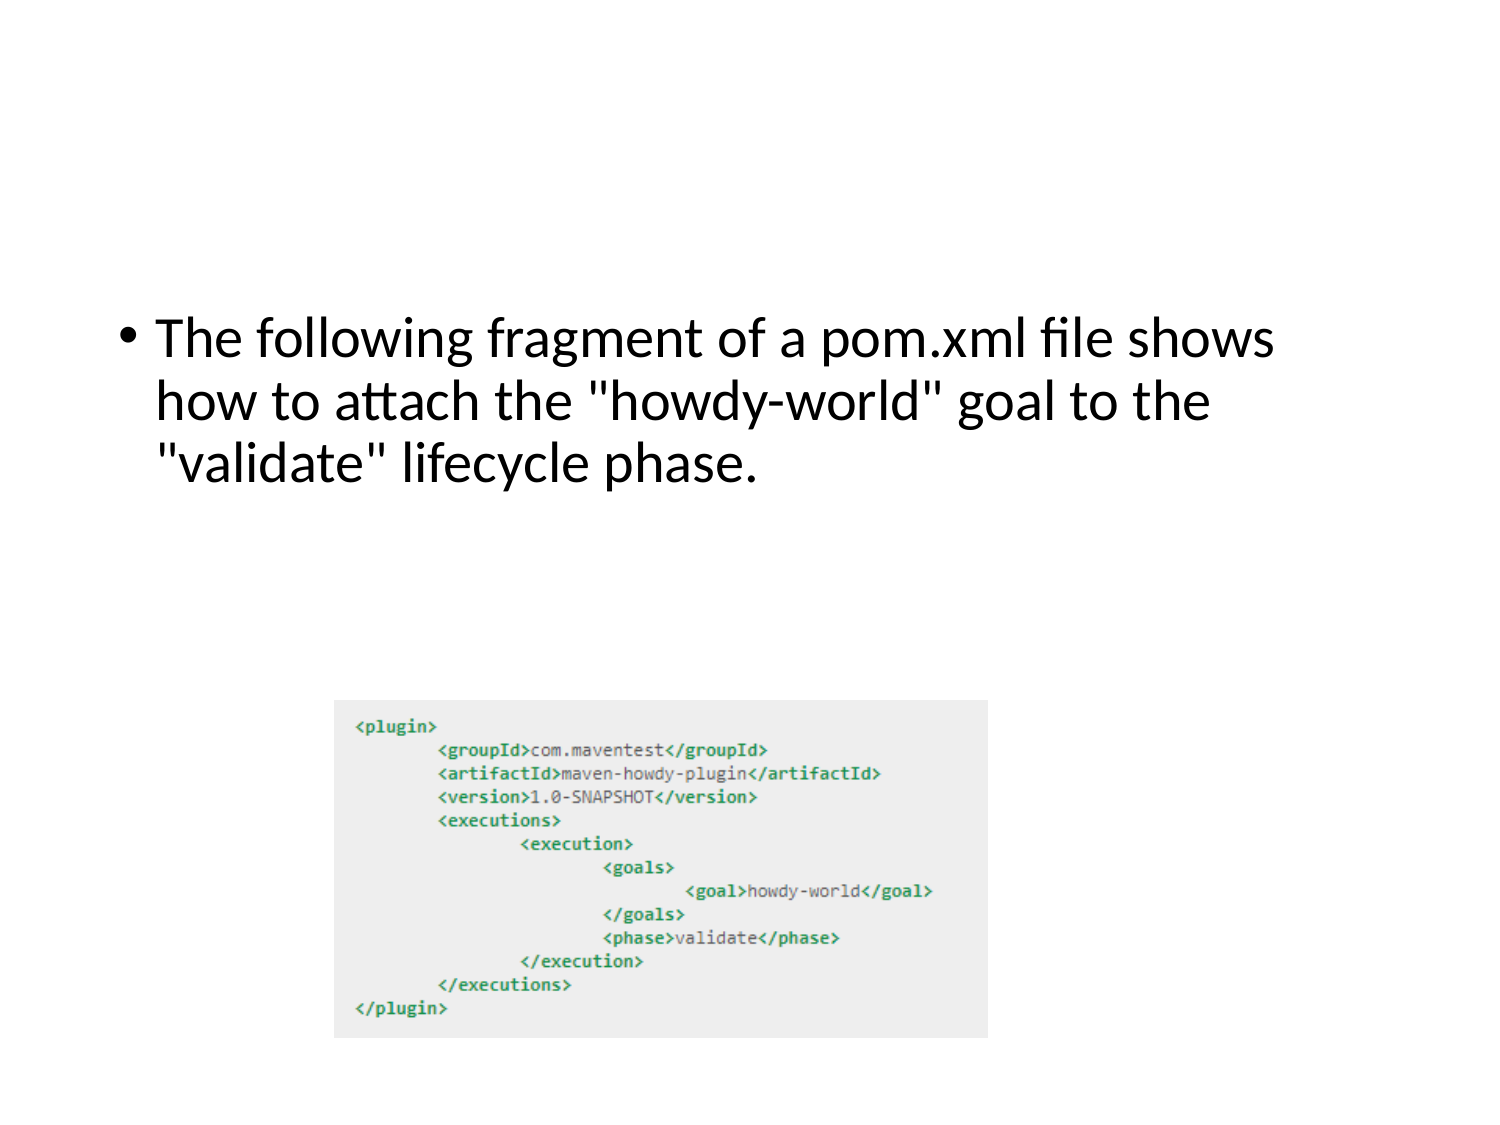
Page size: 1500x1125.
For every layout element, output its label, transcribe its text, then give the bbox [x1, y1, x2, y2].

list The following fragment of a pom.xml file shows how to attach the "howdy-world" goal to the "validate" lifecycle phase. [103, 299, 1397, 679]
picture [334, 700, 988, 1038]
